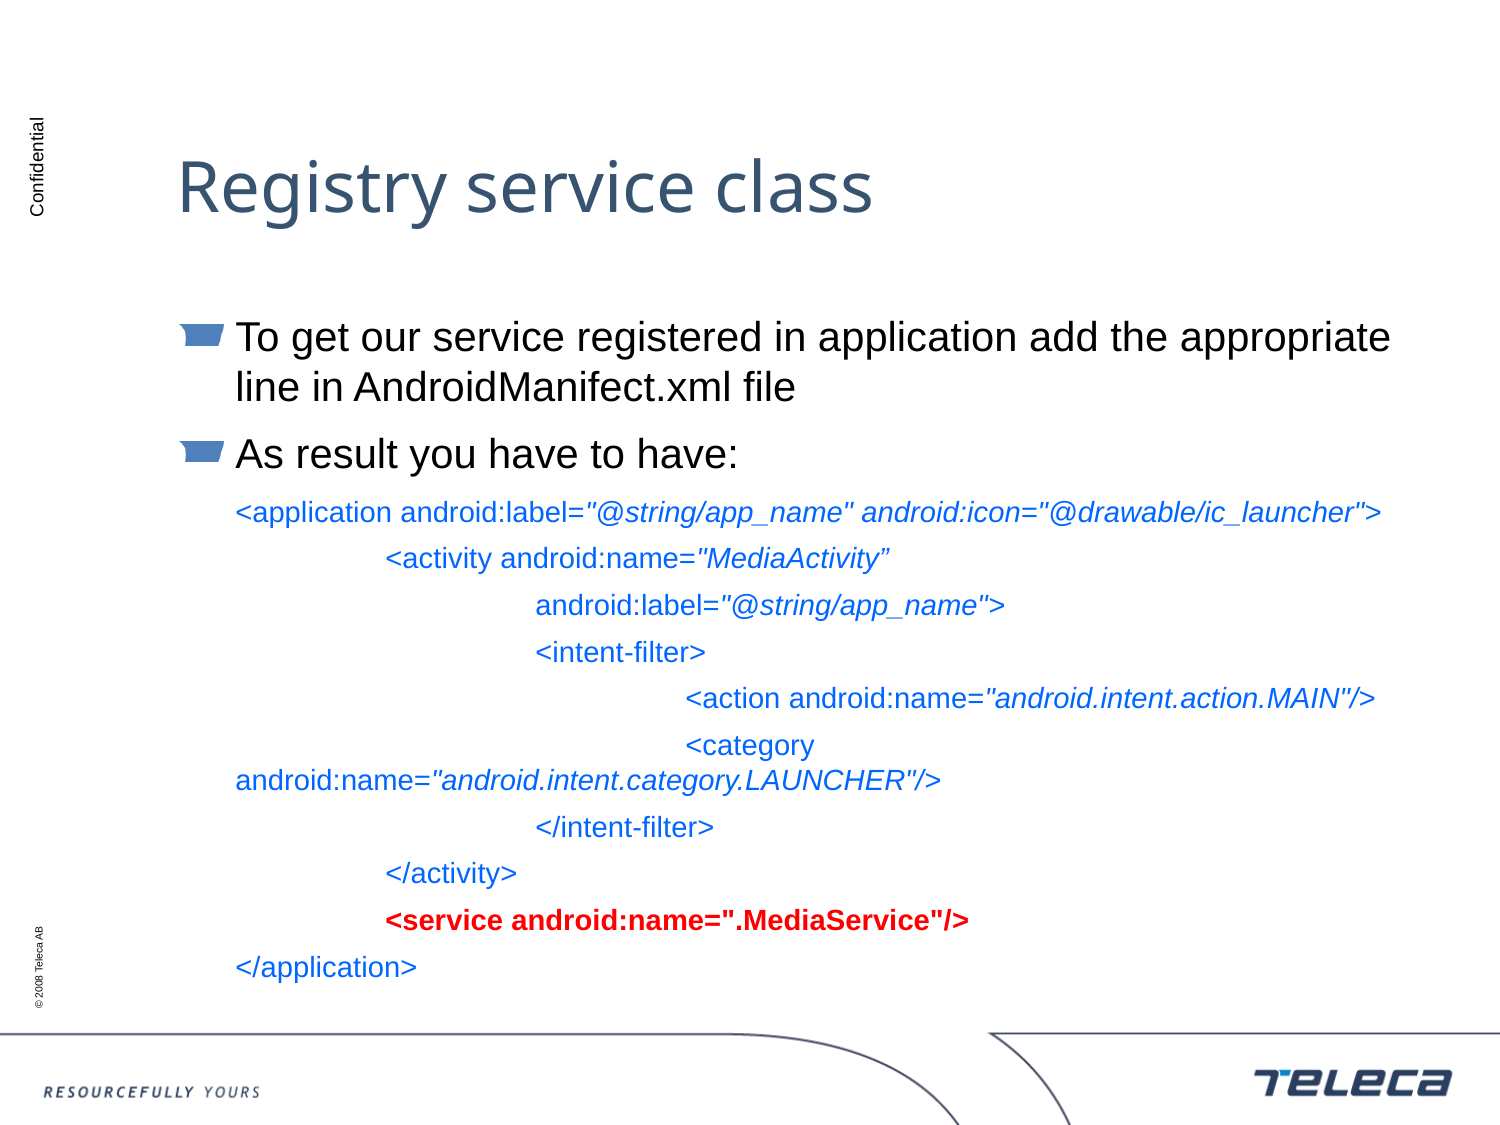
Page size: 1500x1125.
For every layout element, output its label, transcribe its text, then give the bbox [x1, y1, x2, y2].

picture [0, 1015, 1500, 1125]
title Registry service class [161, 47, 1407, 236]
list To get our service registered in application add the appropriate line in AndroidManifect.xml file As result you have to have: <application android:label="@string/app_name" android:icon="@drawable/ic_launcher"> <activity android:name="MediaActivity” android:label="@string/app_name"> <intent-filter> <action android:name="android.intent.action.MAIN"/> <category android:name="android.intent.category.LAUNCHER"/> </intent-filter> </activity> <service android:name=".MediaService"/> </application> [163, 302, 1463, 984]
picture [179, 441, 224, 462]
picture [179, 324, 224, 346]
